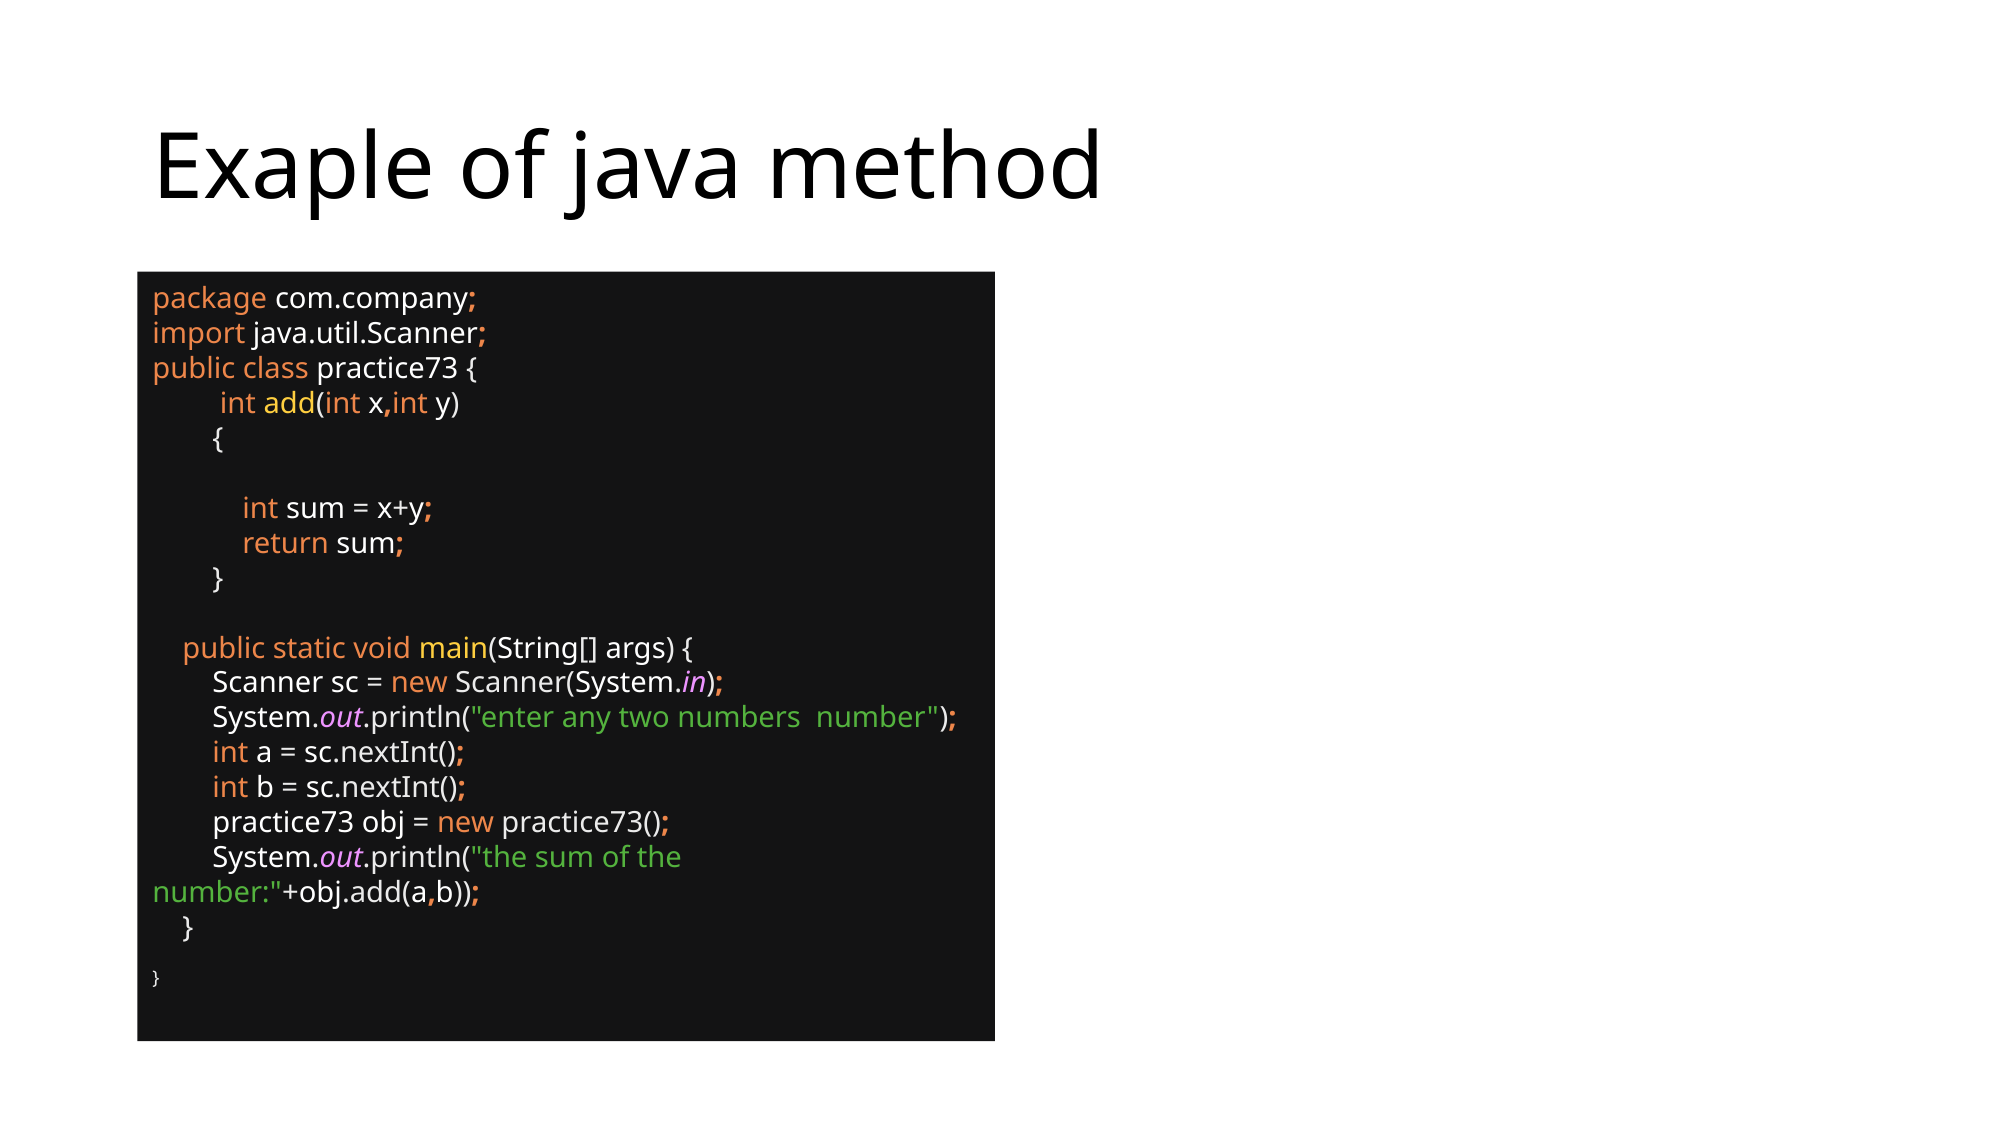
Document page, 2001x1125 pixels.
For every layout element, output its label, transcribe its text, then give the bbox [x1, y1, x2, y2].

title Exaple of java method [137, 59, 1863, 278]
list package com.company; import java.util.Scanner; public class practice73 { int add(int x,int y) { int sum = x+y; return sum; } public static void main(String[] args) { Scanner sc = new Scanner(System.in); System.out.println("enter any two numbers number"); int a = sc.nextInt(); int b = sc.nextInt(); practice73 obj = new practice73(); System.out.println("the sum of the number:"+obj.add(a,b)); } } [137, 271, 995, 1042]
